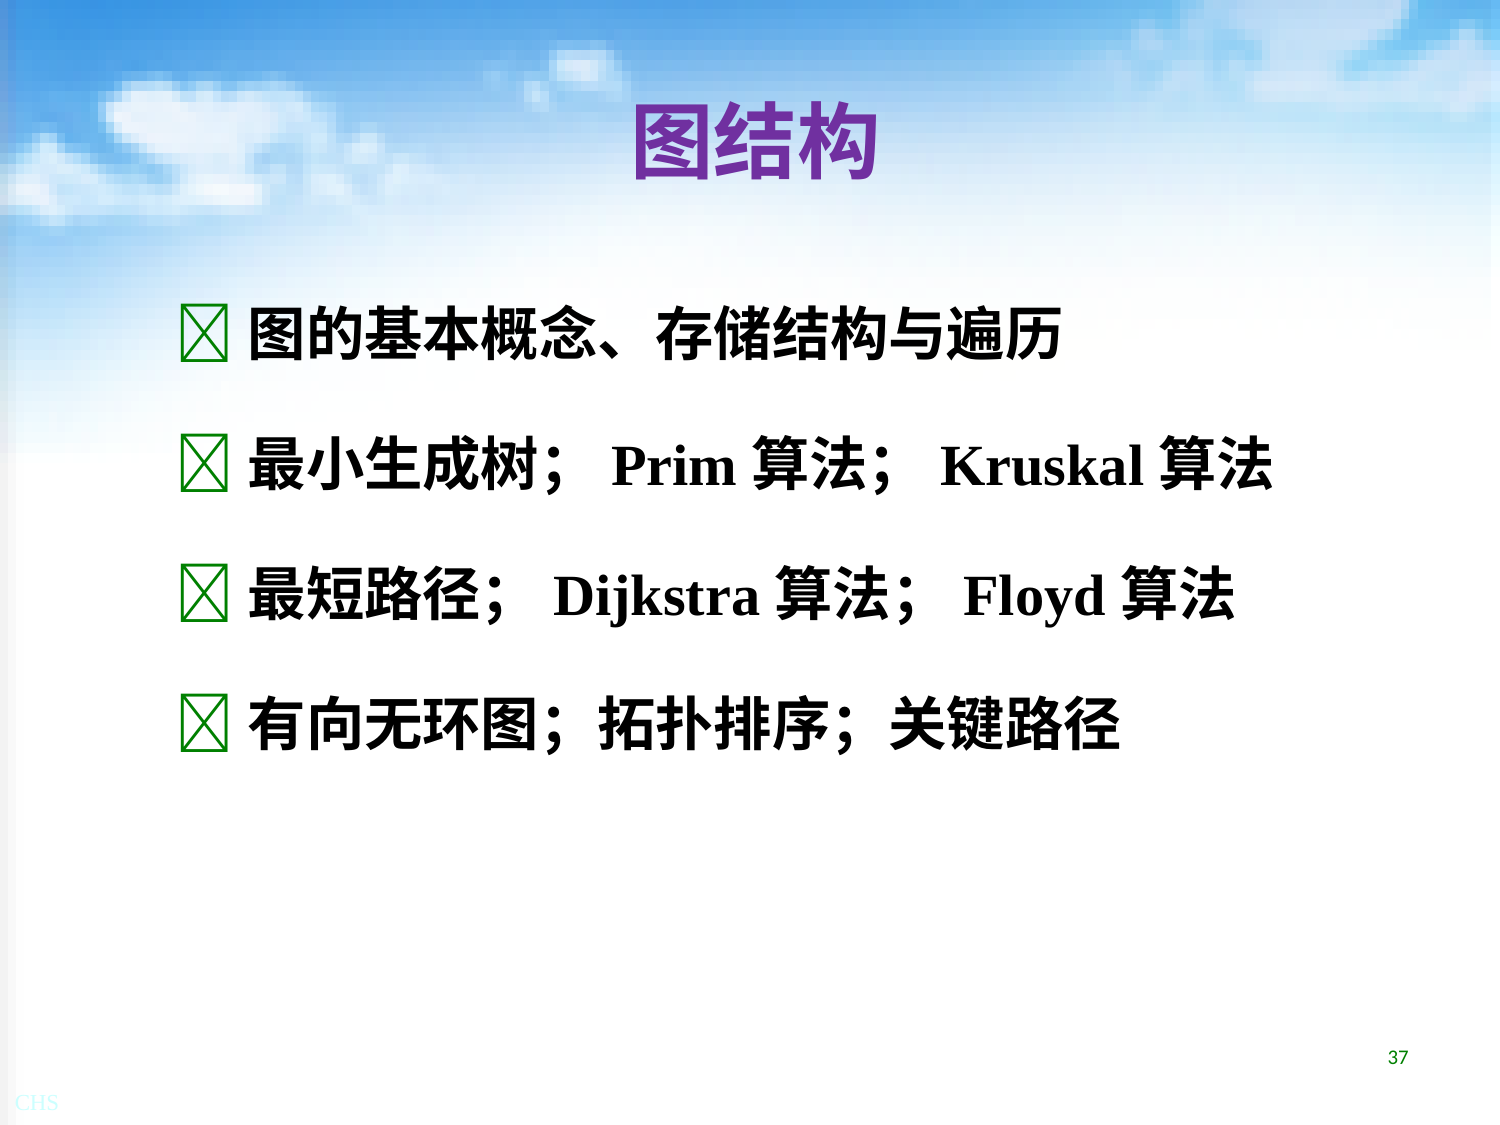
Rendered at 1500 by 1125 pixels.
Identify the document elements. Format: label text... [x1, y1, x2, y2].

picture [0, 0, 1500, 1125]
slide_number 37 [1366, 1041, 1430, 1071]
title 图结构 [175, 38, 1337, 239]
list 图的基本概念、存储结构与遍历 最小生成树；Prim算法；Kruskal算法 最短路径；Dijkstra算法；Floyd算法 有向无环图；拓扑排序；关键路径 [175, 262, 1337, 1009]
